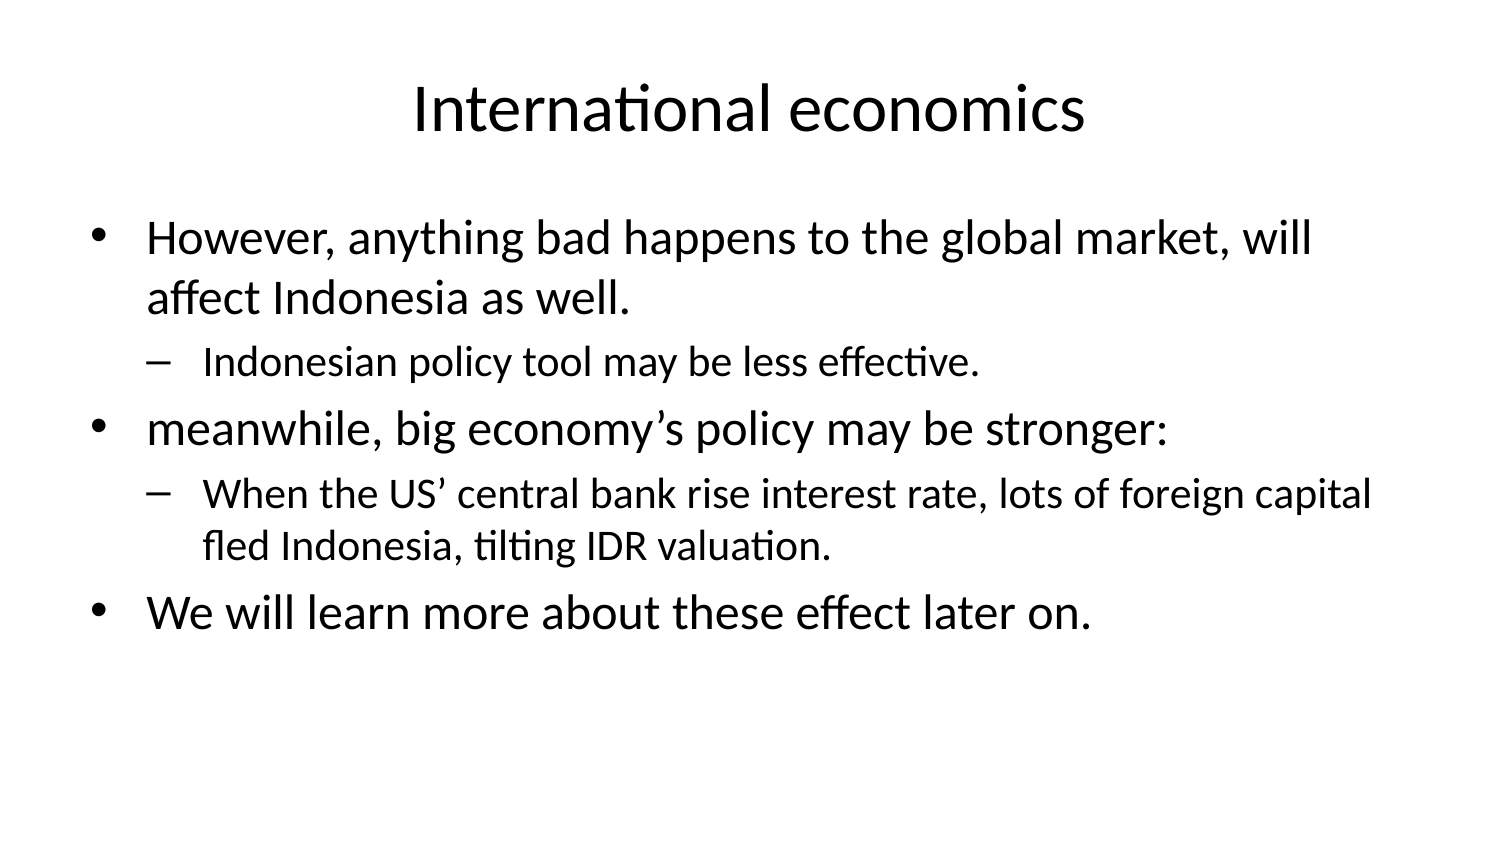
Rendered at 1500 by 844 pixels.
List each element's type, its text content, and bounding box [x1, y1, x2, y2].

list However, anything bad happens to the global market, will affect Indonesia as well. Indonesian policy tool may be less effective. meanwhile, big economy’s policy may be stronger: When the US’ central bank rise interest rate, lots of foreign capital fled Indonesia, tilting IDR valuation. We will learn more about these effect later on. [75, 196, 1425, 754]
title International economics [75, 33, 1425, 175]
